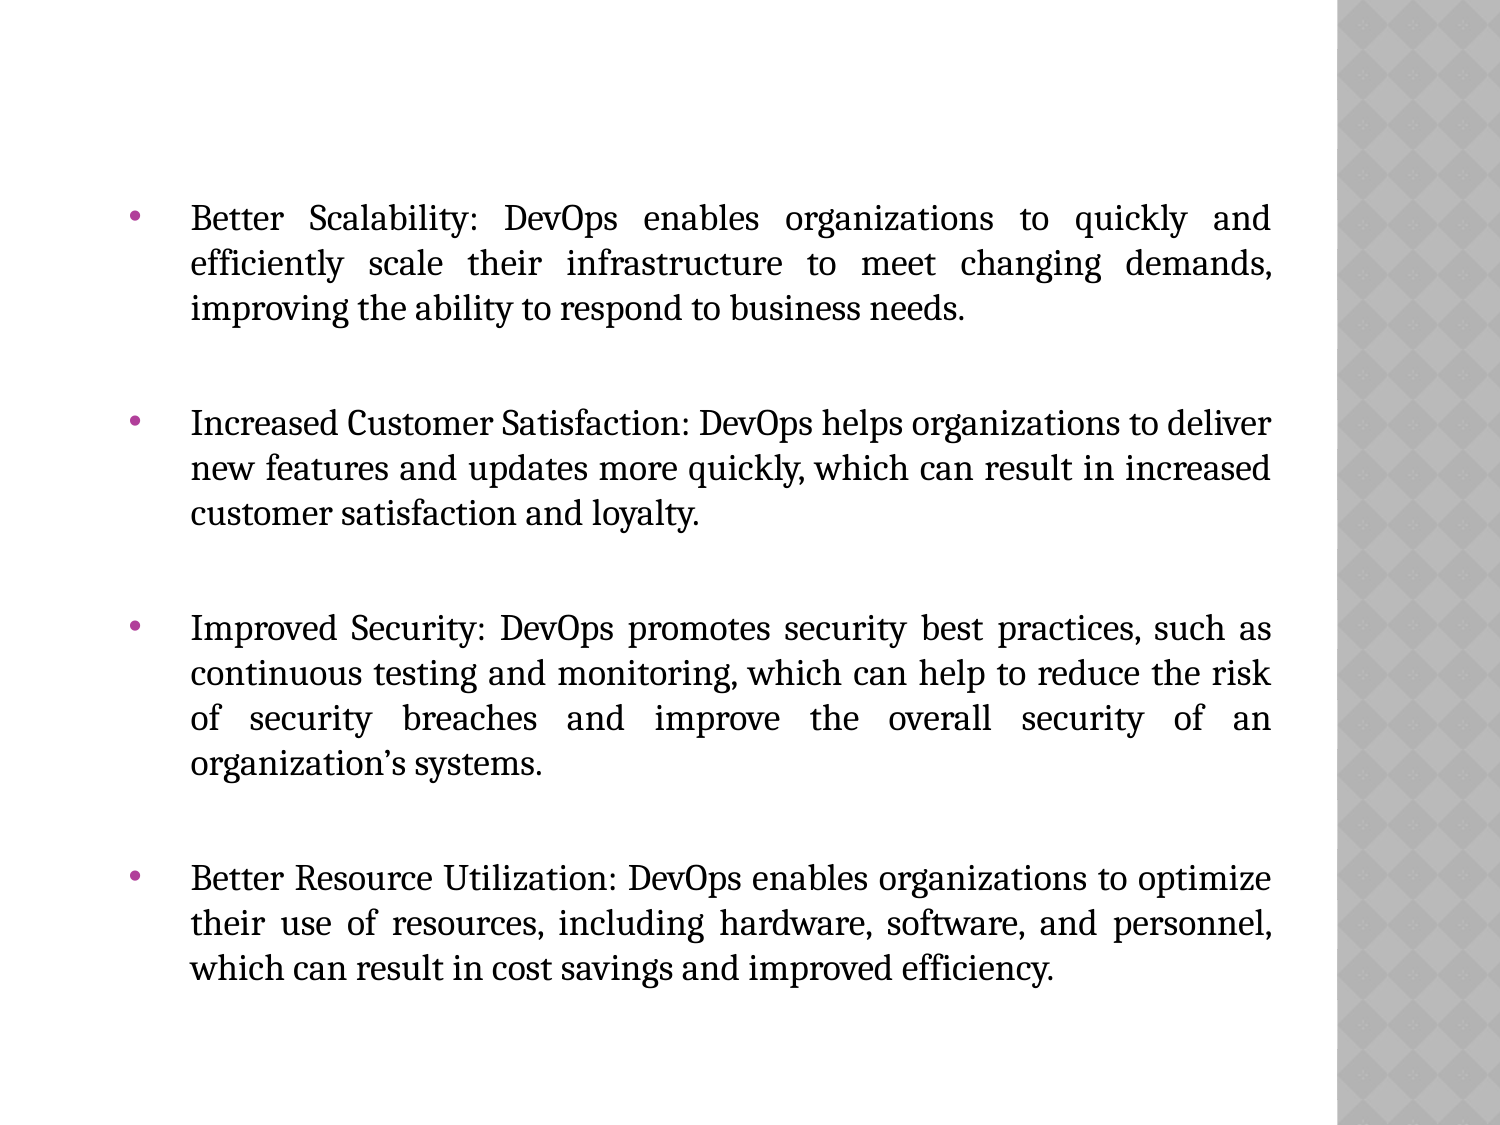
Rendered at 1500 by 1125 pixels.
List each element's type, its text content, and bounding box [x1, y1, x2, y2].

list Better Scalability: DevOps enables organizations to quickly and efficiently scale their infrastructure to meet changing demands, improving the ability to respond to business needs. Increased Customer Satisfaction: DevOps helps organizations to deliver new features and updates more quickly, which can result in increased customer satisfaction and loyalty. Improved Security: DevOps promotes security best practices, such as continuous testing and monitoring, which can help to reduce the risk of security breaches and improve the overall security of an organization’s systems. Better Resource Utilization: DevOps enables organizations to optimize their use of resources, including hardware, software, and personnel, which can result in cost savings and improved efficiency. [100, 185, 1289, 903]
